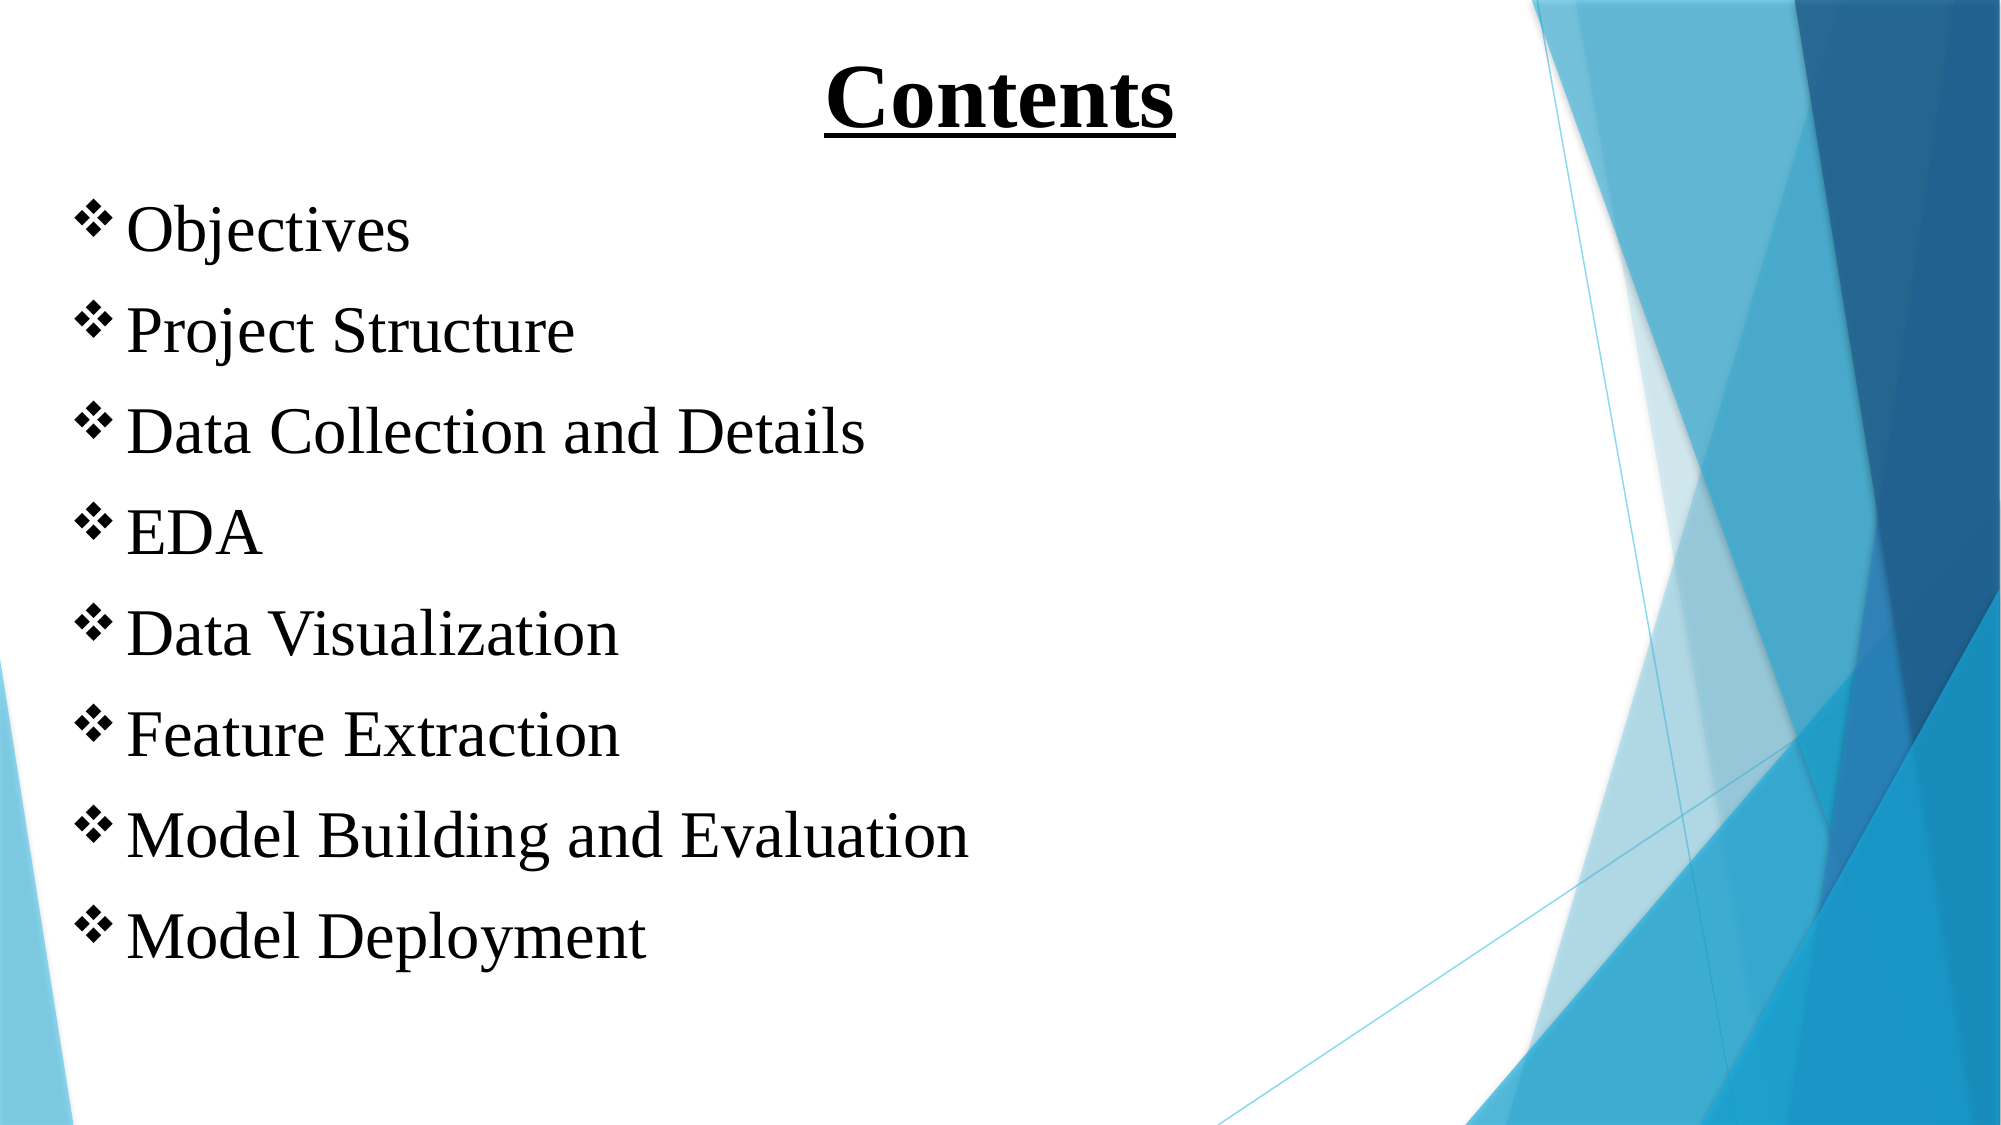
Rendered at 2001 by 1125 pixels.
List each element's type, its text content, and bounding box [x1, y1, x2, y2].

title Contents [0, 28, 2000, 158]
list Objectives Project Structure Data Collection and Details EDA Data Visualization Feature Extraction Model Building and Evaluation Model Deployment [54, 177, 2000, 1041]
